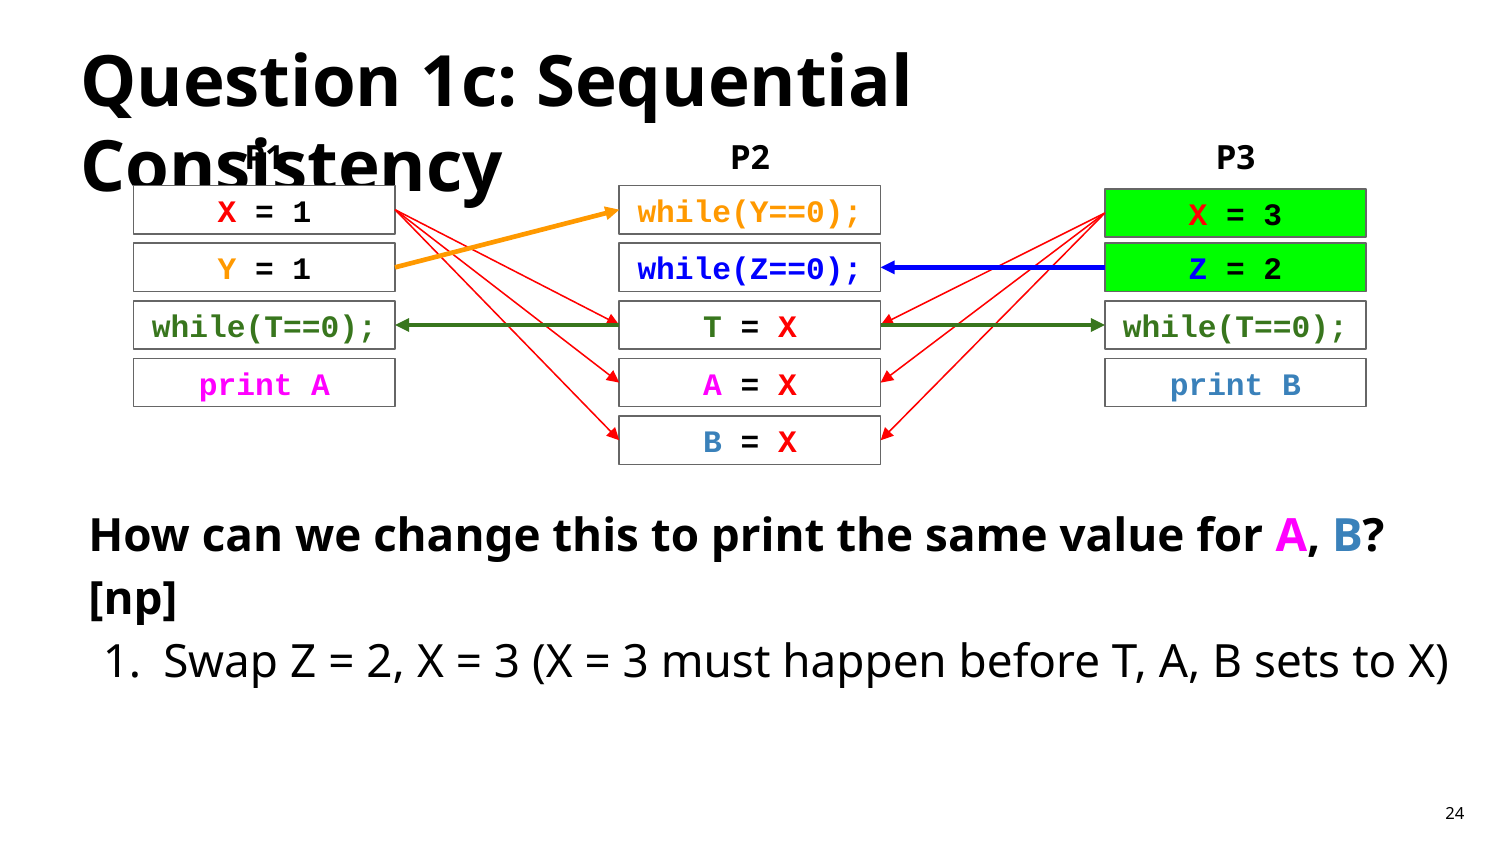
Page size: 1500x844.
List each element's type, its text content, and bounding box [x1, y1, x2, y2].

text_box print B [1110, 358, 1367, 407]
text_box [880, 390, 1105, 441]
text_box Z = 2 [1111, 243, 1367, 292]
text_box P2 [688, 114, 812, 191]
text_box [880, 212, 1105, 267]
text_box Y = 1 [133, 243, 388, 292]
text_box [394, 330, 620, 441]
text_box while(T==0); [133, 300, 388, 350]
text_box P3 [1173, 114, 1298, 191]
text_box A = X [624, 358, 875, 407]
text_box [394, 209, 620, 268]
text_box X = 3 [1104, 188, 1367, 238]
text_box while(T==0); [1110, 300, 1367, 350]
text_box X = 1 [133, 185, 396, 234]
slide_number 24 [1410, 791, 1500, 838]
text_box while(Z==0); [625, 243, 874, 292]
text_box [880, 274, 1105, 324]
text_box while(Y==0); [619, 185, 881, 234]
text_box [394, 275, 620, 324]
text_box T = X [624, 300, 874, 350]
text_box How can we change this to print the same value for A, B? [np] Swap Z = 2, X = 3 (X = 3 must happen before T, A, B sets to X) [73, 482, 1500, 702]
text_box B = X [619, 416, 881, 465]
text_box P1 [202, 114, 327, 191]
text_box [880, 332, 1105, 383]
text_box print A [133, 358, 389, 407]
title Question 1c: Sequential Consistency [65, 20, 1299, 126]
